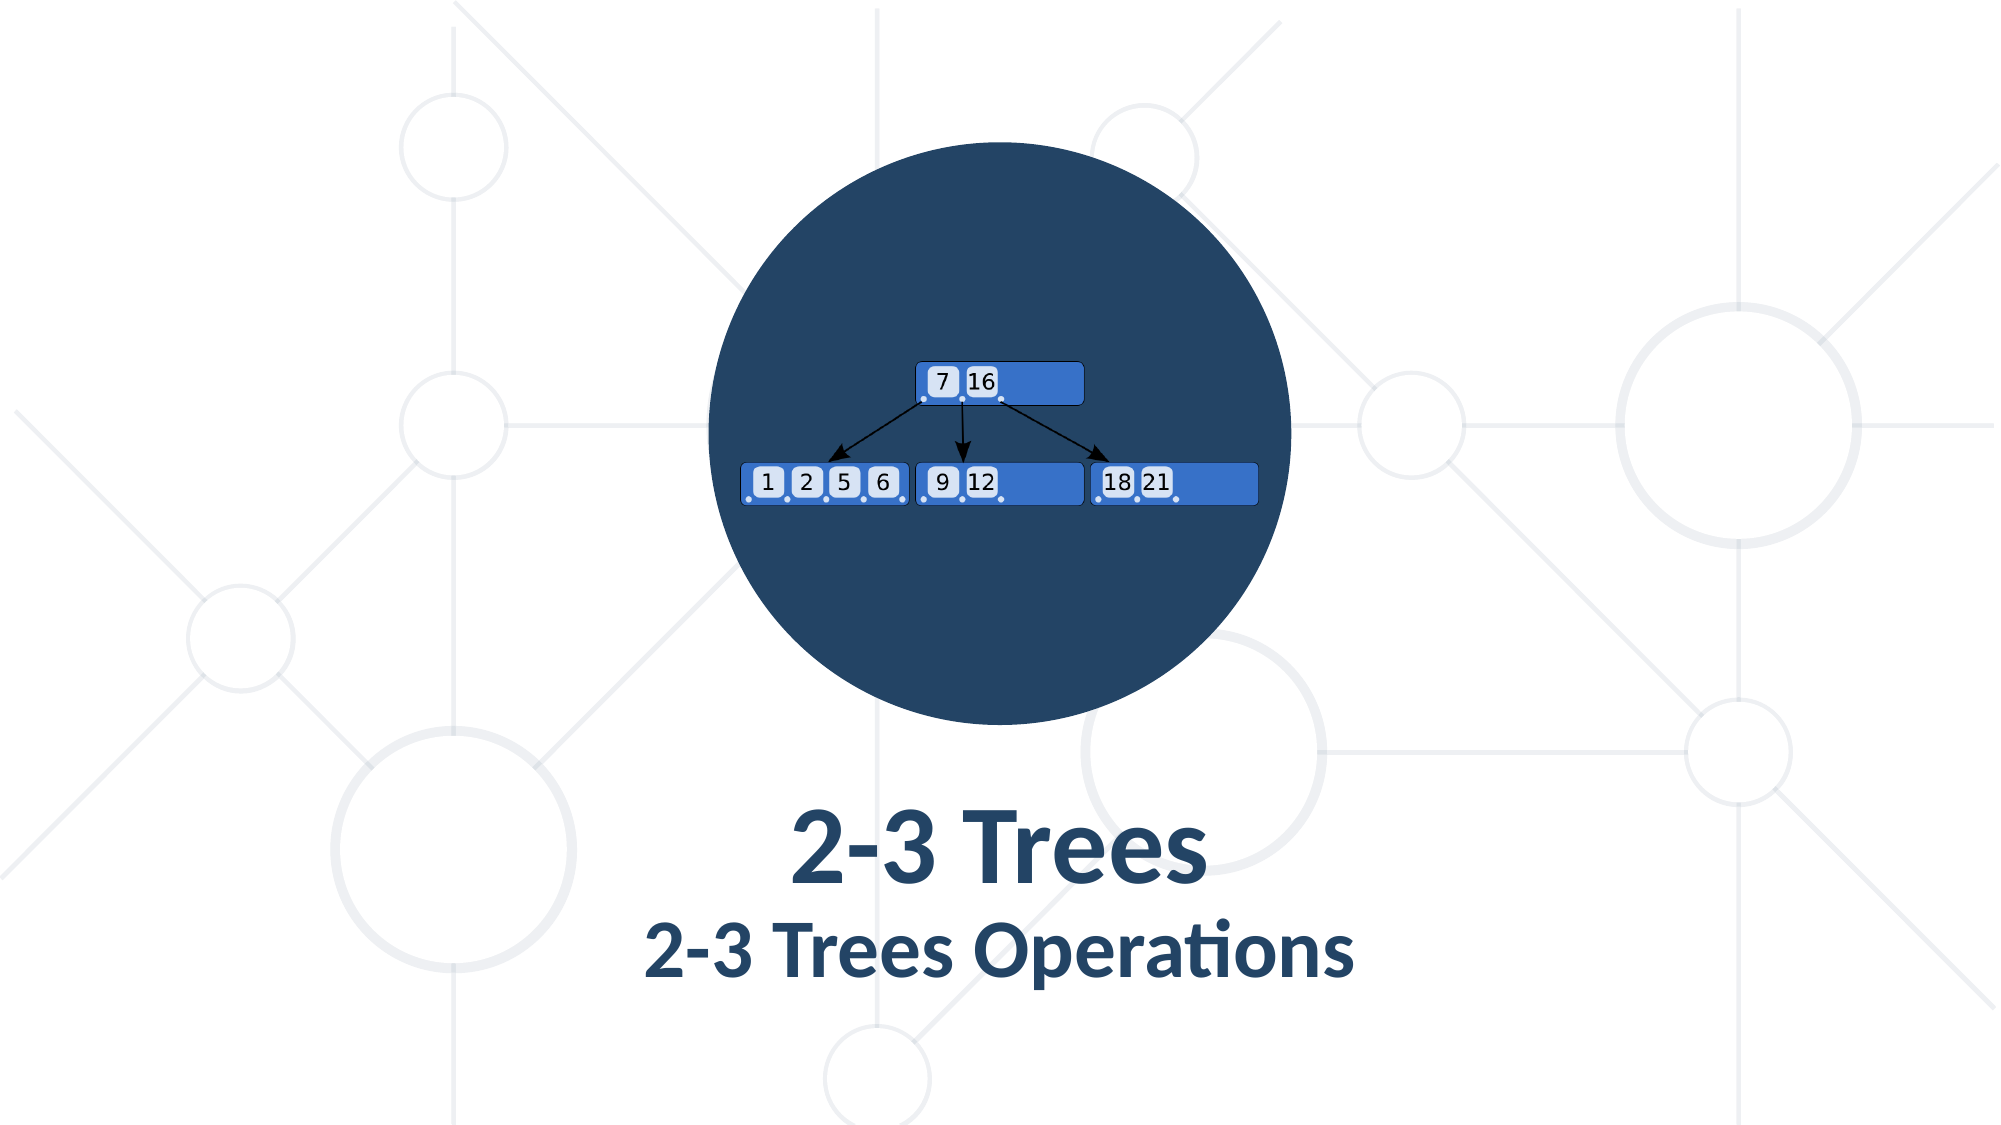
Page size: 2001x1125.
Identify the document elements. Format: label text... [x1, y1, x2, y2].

list 2-3 Trees [100, 771, 1900, 898]
list 2-3 Trees Operations [100, 900, 1900, 983]
picture [740, 360, 1260, 506]
